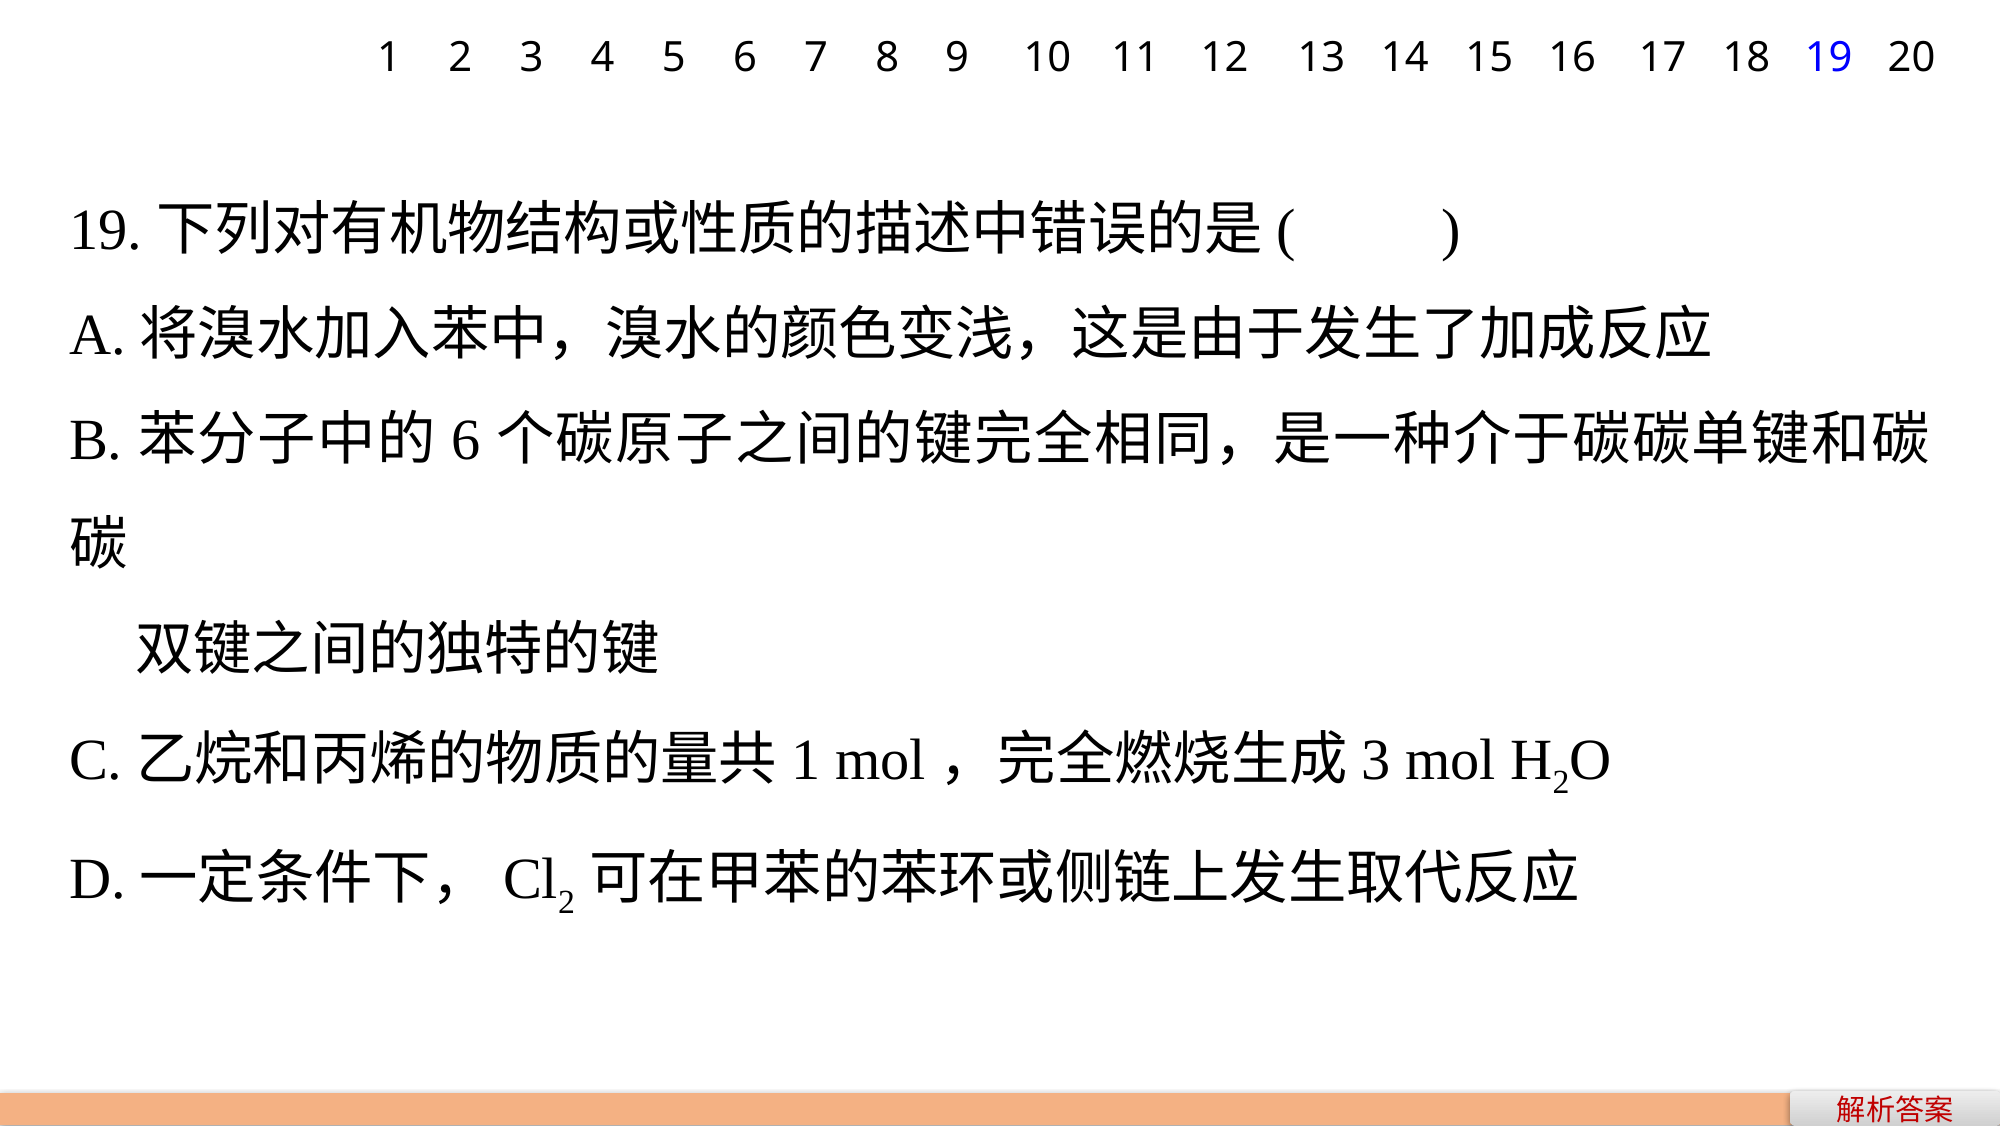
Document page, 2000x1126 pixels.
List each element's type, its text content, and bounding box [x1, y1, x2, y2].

text_box 解析答案 [1788, 1089, 2000, 1126]
text_box 3 [504, 7, 564, 102]
text_box 7 [789, 7, 849, 102]
text_box 12 [1177, 7, 1269, 102]
text_box 13 [1283, 7, 1366, 102]
text_box [0, 1092, 1787, 1126]
text_box 18 [1731, 7, 1791, 102]
text_box 15 [1474, 7, 1534, 102]
text_box 6 [717, 7, 777, 102]
text_box 5 [646, 7, 706, 102]
text_box 8 [860, 7, 917, 102]
text_box 4 [575, 7, 635, 102]
text_box 16 [1557, 7, 1617, 102]
text_box 19 [1813, 7, 1873, 102]
text_box 10 [1001, 7, 1092, 102]
text_box 2 [433, 7, 493, 102]
text_box 1 [362, 7, 422, 102]
text_box 14 [1389, 7, 1449, 102]
text_box 17 [1647, 7, 1707, 102]
text_box 11 [1094, 7, 1177, 102]
text_box 19.下列对有机物结构或性质的描述中错误的是( ) A.将溴水加入苯中，溴水的颜色变浅，这是由于发生了加成反应 B.苯分子中的6个碳原子之间的键完全相同，是一种介于碳碳单键和碳碳 双键之间的独特的键 C.乙烷和丙烯的物质的量共1 mol，完全燃烧生成3 mol H2O D.一定条件下，Cl2可在甲苯的苯环或侧链上发生取代反应 [54, 149, 1945, 928]
text_box 9 [917, 7, 989, 102]
text_box 20 [1896, 7, 1956, 102]
